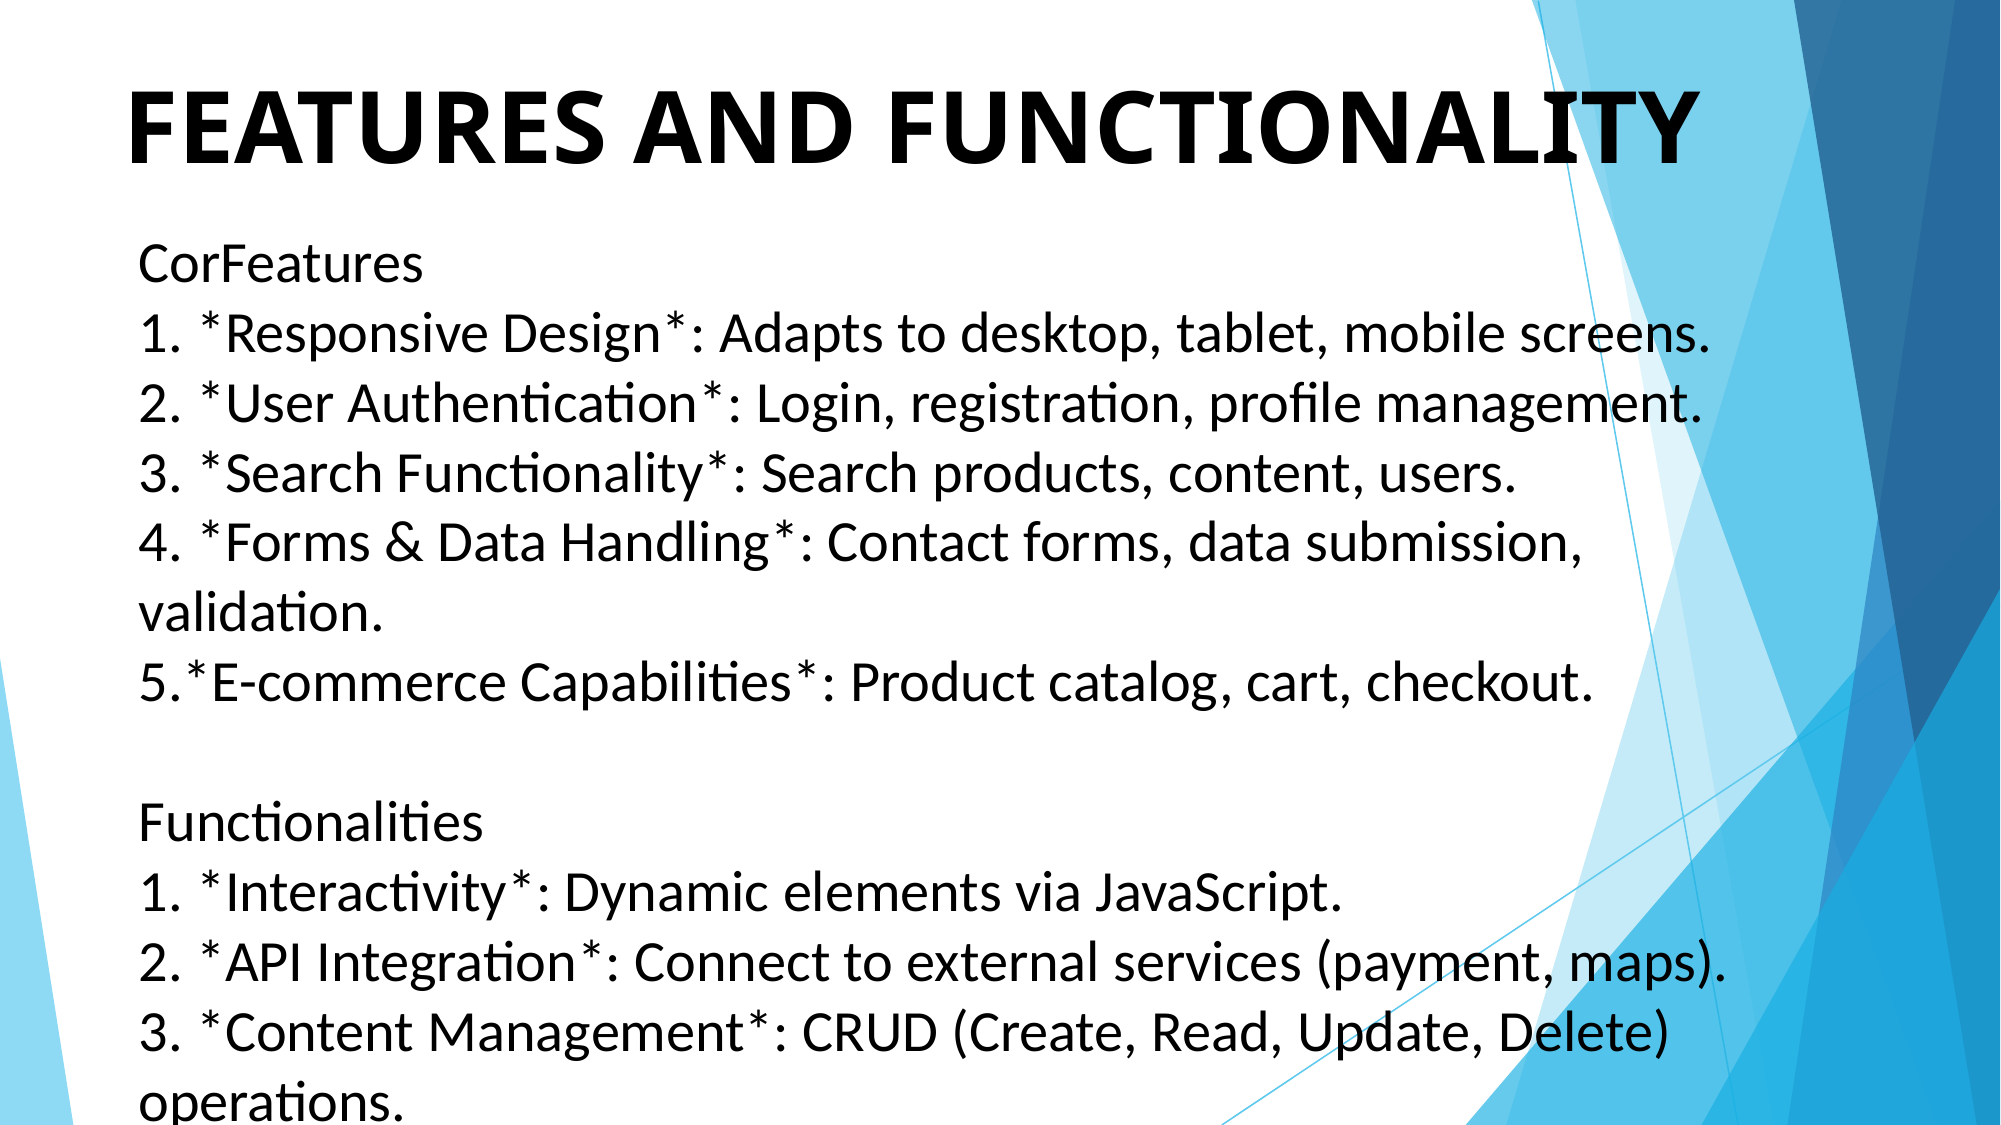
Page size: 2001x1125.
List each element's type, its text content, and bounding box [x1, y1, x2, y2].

text_box CorFeatures 1. *Responsive Design*: Adapts to desktop, tablet, mobile screens. 2. *User Authentication*: Login, registration, profile management. 3. *Search Functionality*: Search products, content, users. 4. *Forms & Data Handling*: Contact forms, data submission, validation. 5.*E-commerce Capabilities*: Product catalog, cart, checkout. Functionalities 1. *Interactivity*: Dynamic elements via JavaScript. 2. *API Integration*: Connect to external services (payment, maps). 3. *Content Management*: CRUD (Create, Read, Update, Delete) operations. [123, 216, 1812, 1125]
title FEATURES AND FUNCTIONALITY [123, 63, 1877, 182]
